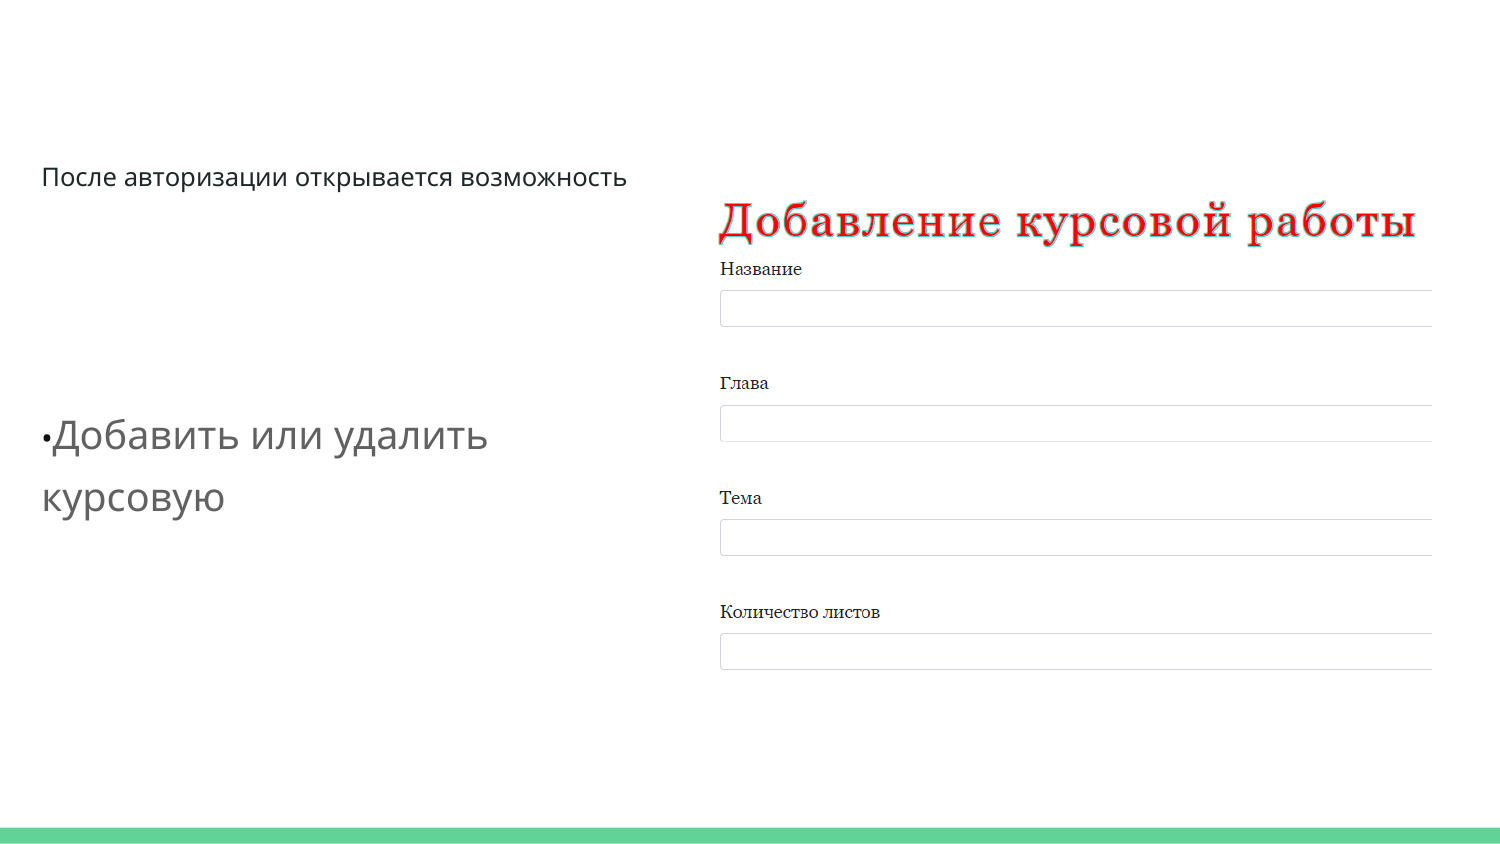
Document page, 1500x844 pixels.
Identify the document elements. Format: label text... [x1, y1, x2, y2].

picture [713, 191, 1432, 693]
list •Добавить или удалить курсовую [26, 305, 664, 628]
title После авторизации открывается возможность [26, 139, 714, 234]
